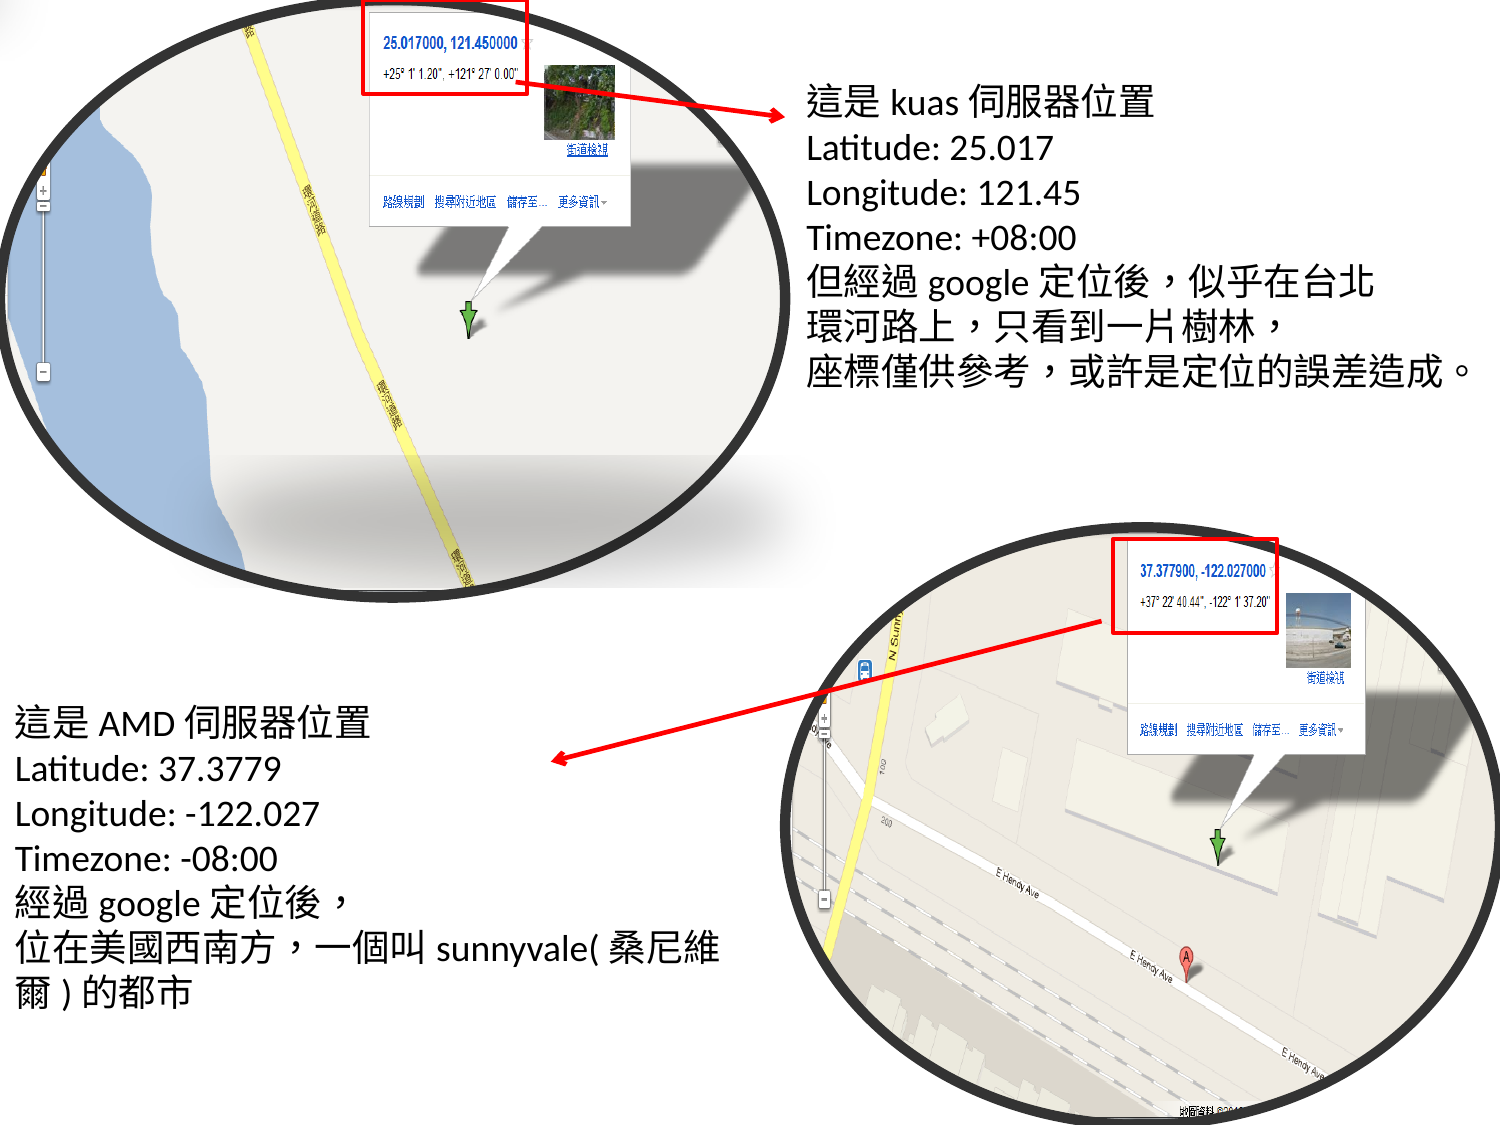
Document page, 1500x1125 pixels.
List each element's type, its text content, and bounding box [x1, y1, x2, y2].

text_box 這是AMD伺服器位置 Latitude: 37.3779 Longitude: -122.027 Timezone: -08:00 經過google定位後， 位在美國西南方，一個叫sunnyvale(桑尼維爾)的都市 [0, 691, 750, 1022]
text_box 這是kuas伺服器位置 Latitude: 25.017 Longitude: 121.45 Timezone: +08:00 但經過google定位後，似乎在台北 環河路上，只看到一片樹林， 座標僅供參考，或許是定位的誤差造成。 [791, 70, 1497, 400]
picture [0, 0, 1500, 1125]
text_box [550, 620, 1102, 762]
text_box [515, 81, 786, 118]
